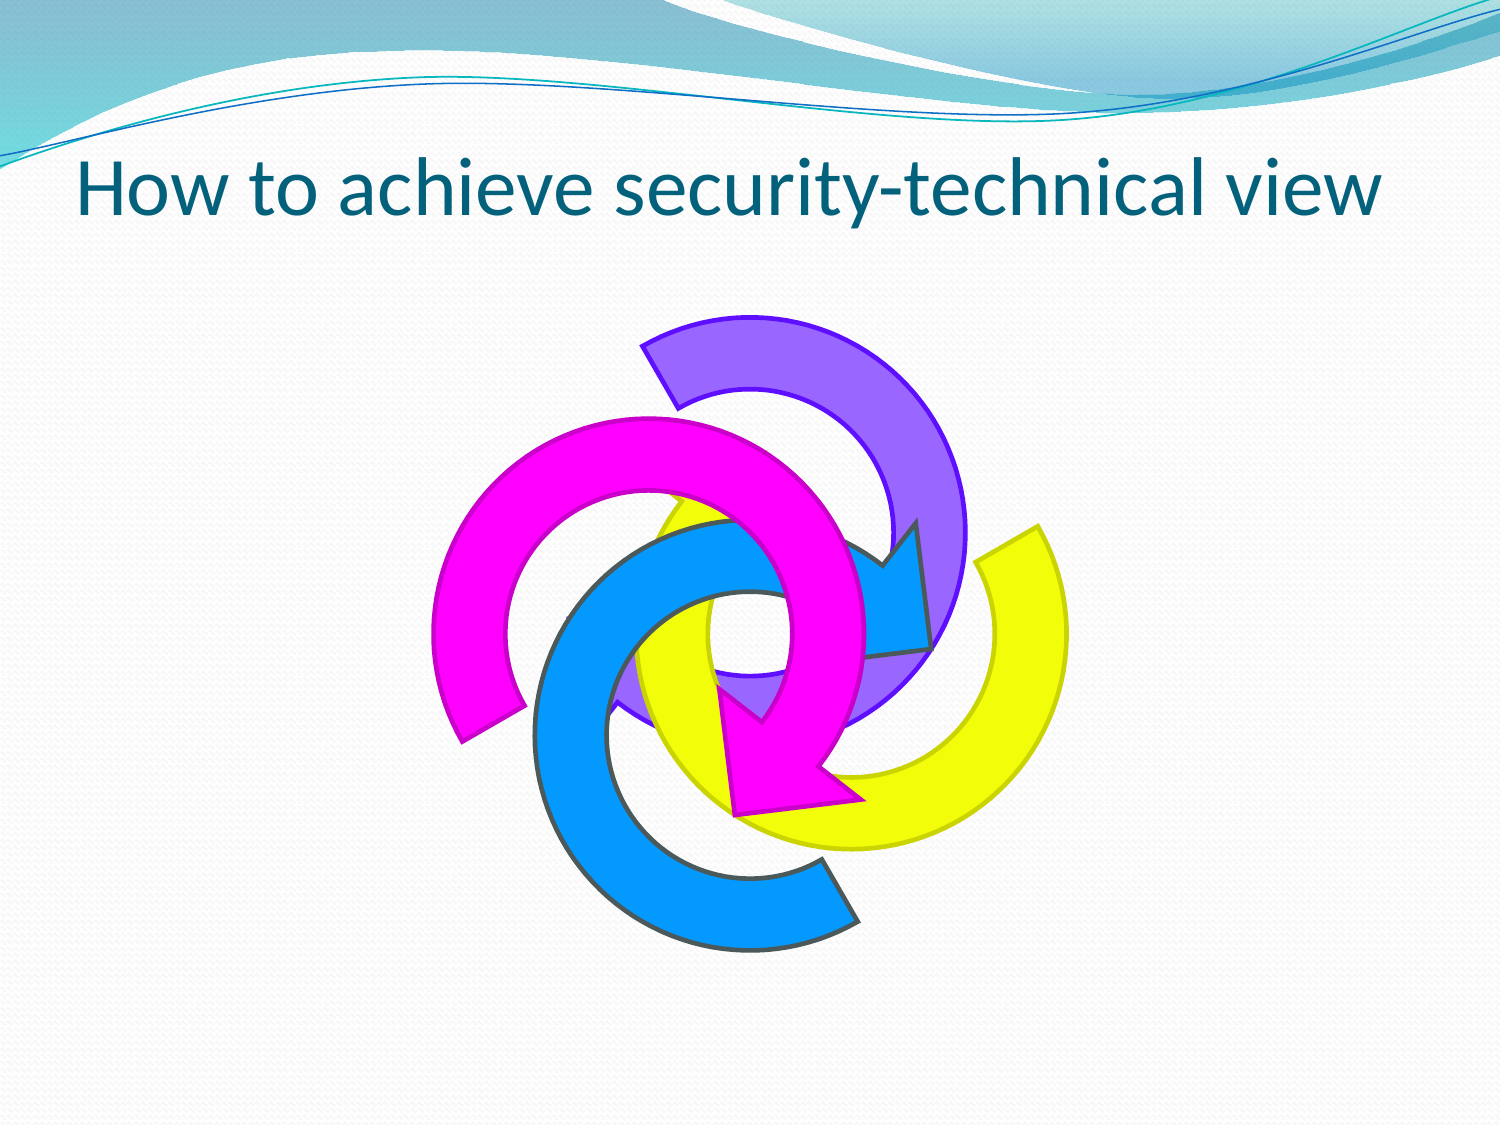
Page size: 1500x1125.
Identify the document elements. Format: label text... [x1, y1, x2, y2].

title How to achieve security-technical view [75, 45, 1425, 233]
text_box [74, 262, 1426, 1006]
